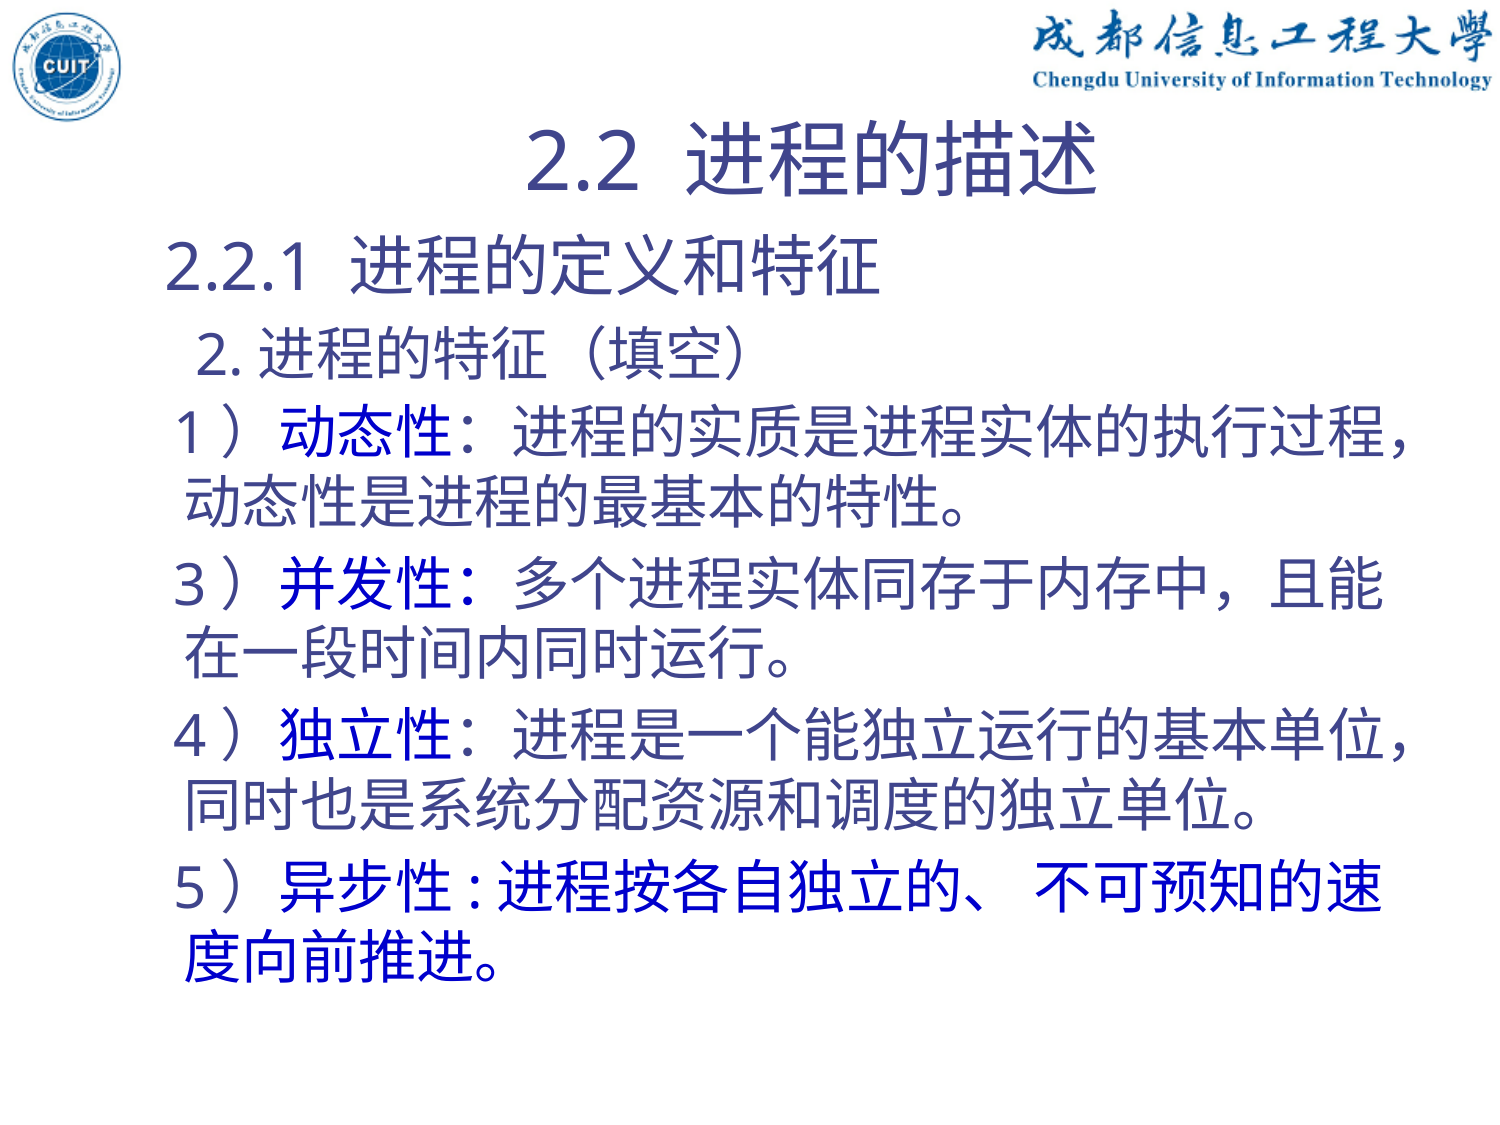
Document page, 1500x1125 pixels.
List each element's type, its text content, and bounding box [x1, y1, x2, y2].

picture [0, 0, 127, 138]
picture [1029, 0, 1500, 102]
text_box 1）动态性：进程的实质是进程实体的执行过程，动态性是进程的最基本的特性。 3）并发性：多个进程实体同存于内存中，且能在一段时间内同时运行。 4）独立性：进程是一个能独立运行的基本单位，同时也是系统分配资源和调度的独立单位。 5）异步性:进程按各自独立的、 不可预知的速度向前推进。 [112, 387, 1425, 950]
text_box 2.2 进程的描述 [212, 99, 1413, 215]
text_box 2.2.1 进程的定义和特征 2.进程的特征（填空） [149, 199, 1438, 395]
